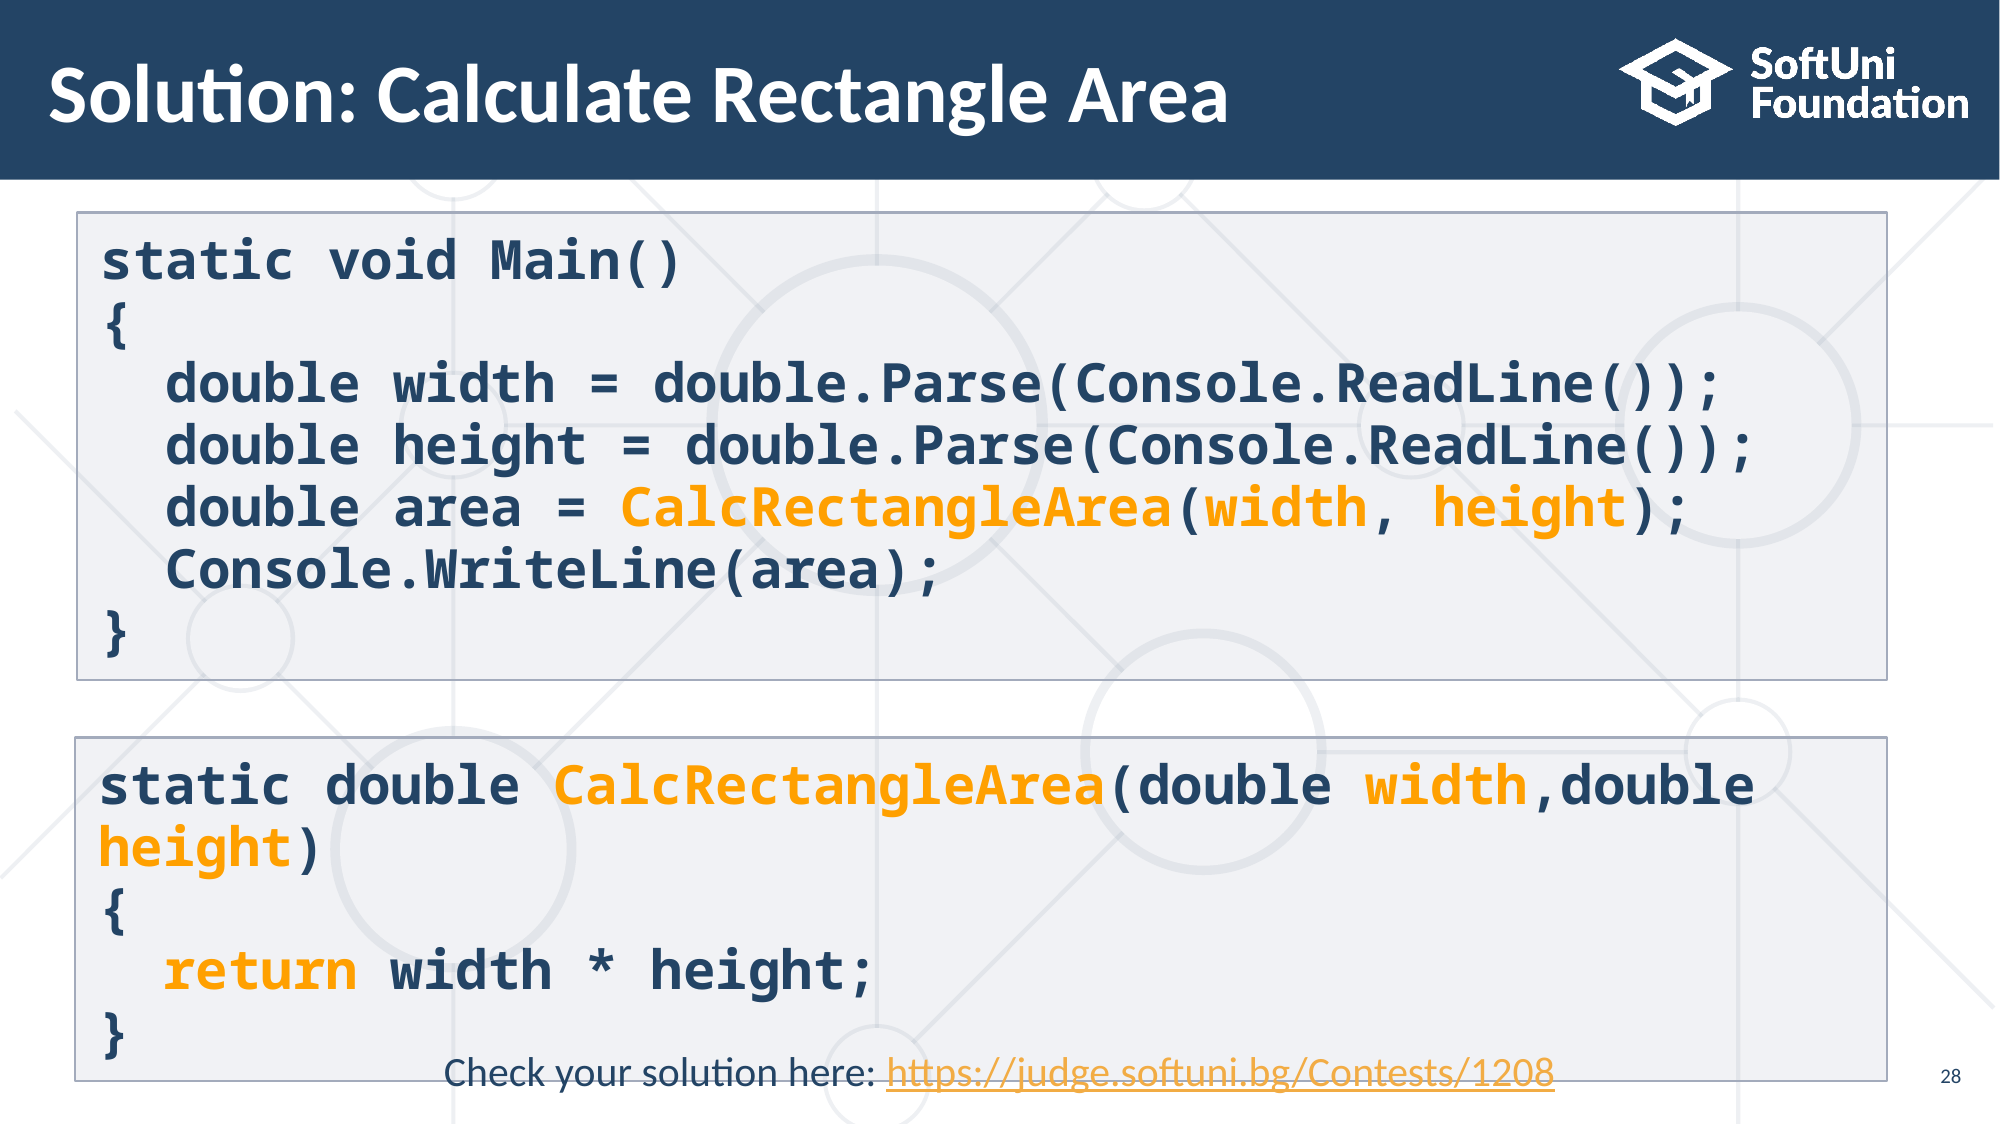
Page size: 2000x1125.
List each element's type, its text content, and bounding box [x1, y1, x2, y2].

picture [1618, 38, 1968, 126]
slide_number 28 [1896, 1049, 1968, 1101]
text_box Check your solution here: https://judge.softuni.bg/Contests/1208 [130, 1036, 1869, 1102]
title Solution: Calculate Rectangle Area [31, 16, 1591, 162]
text_box static double CalcRectangleArea(double width,double height) { return width * height; } [74, 737, 1888, 1082]
text_box static void Main() { double width = double.Parse(Console.ReadLine()); double height = double.Parse(Console.ReadLine()); double area = CalcRectangleArea(width, height); Console.WriteLine(area); } [77, 212, 1888, 680]
